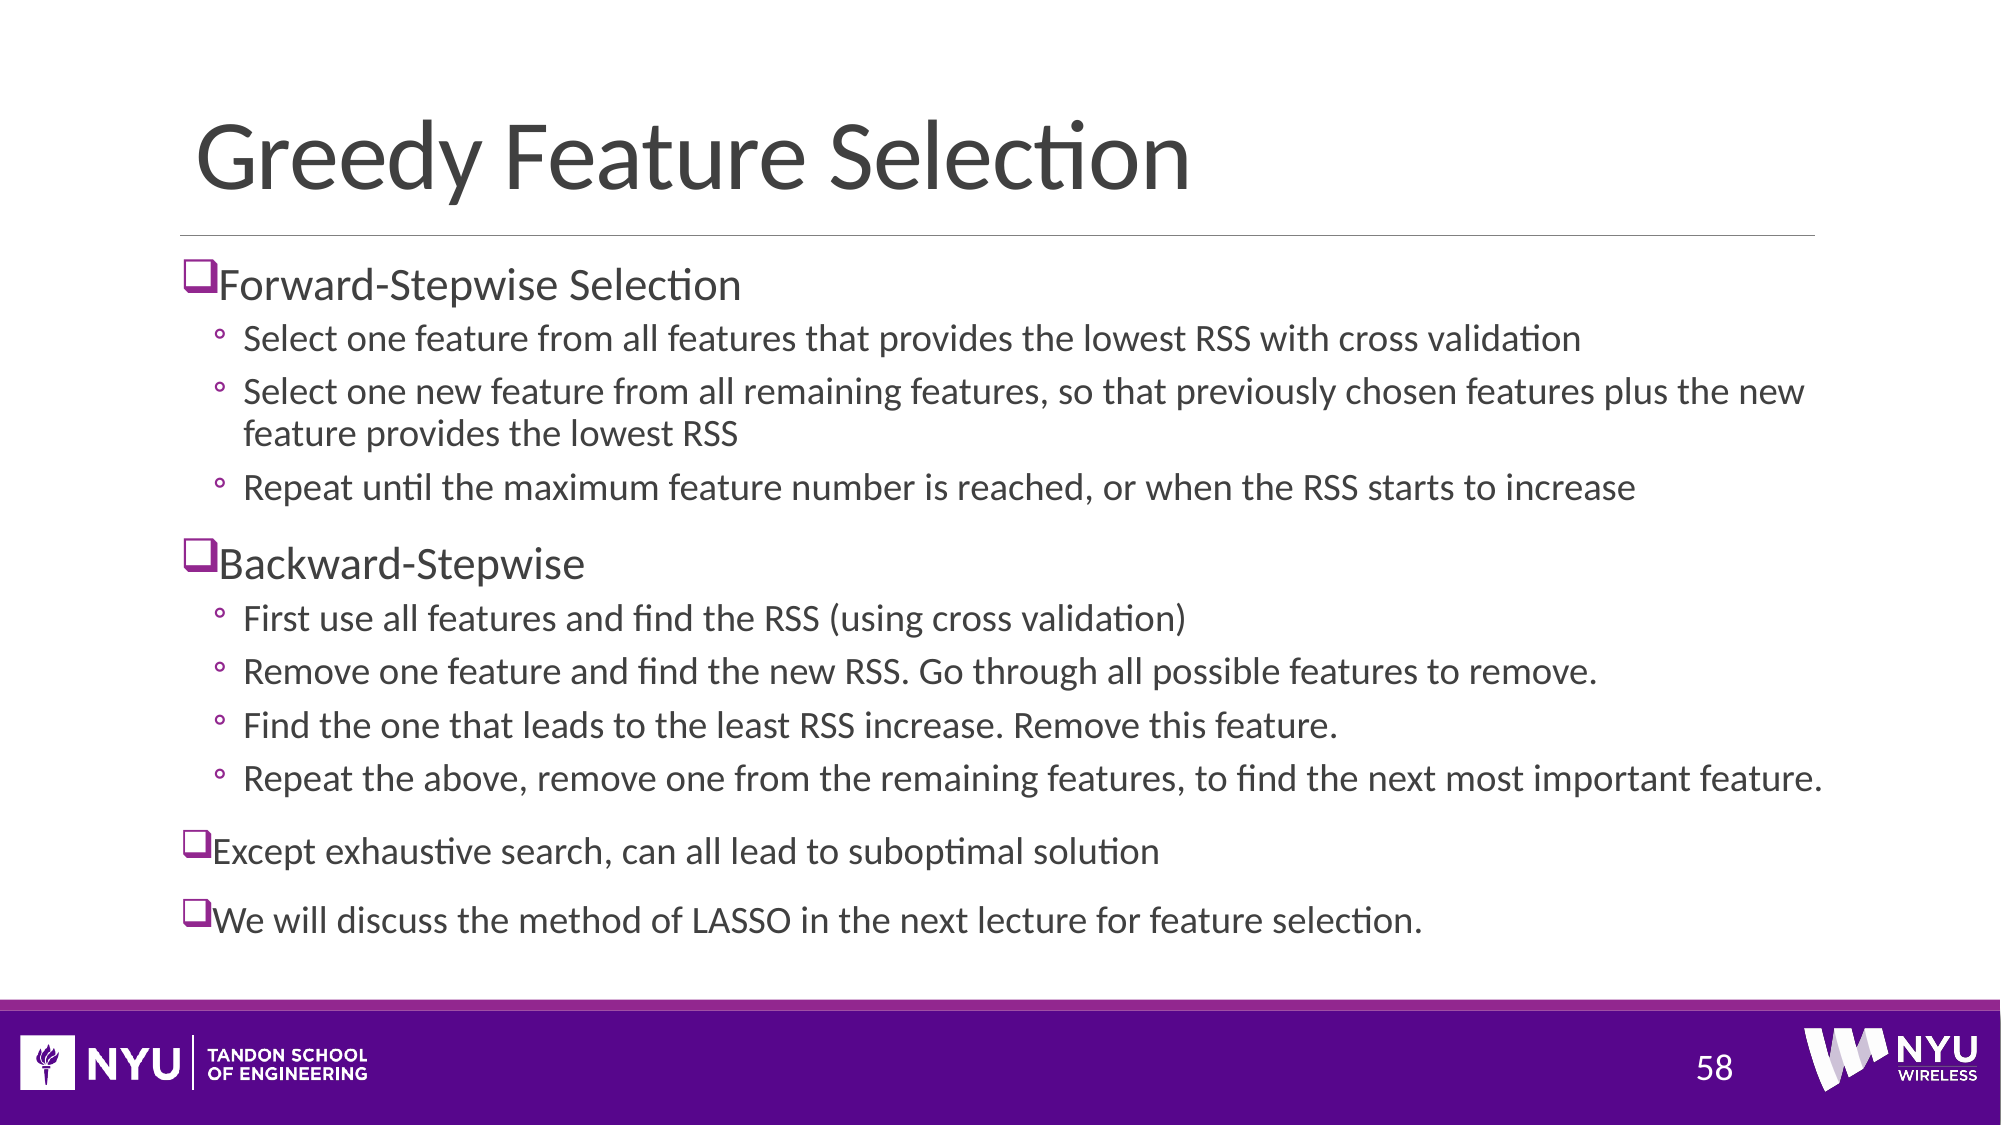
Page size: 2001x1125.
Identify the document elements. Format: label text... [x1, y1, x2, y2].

slide_number 58 [1533, 1035, 1749, 1096]
title Greedy Feature Selection [180, 47, 1830, 218]
list Forward-Stepwise Selection Select one feature from all features that provides the lowest RSS with cross validation Select one new feature from all remaining features, so that previously chosen features plus the new feature provides the lowest RSS Repeat until the maximum feature number is reached, or when the RSS starts to increase Backward-Stepwise First use all features and find the RSS (using cross validation) Remove one feature and find the new RSS. Go through all possible features to remove. Find the one that leads to the least RSS increase. Remove this feature. Repeat the above, remove one from the remaining features, to find the next most important feature. Except exhaustive search, can all lead to suboptimal solution We will discuss the method of LASSO in the next lecture for feature selection. [180, 252, 1830, 963]
